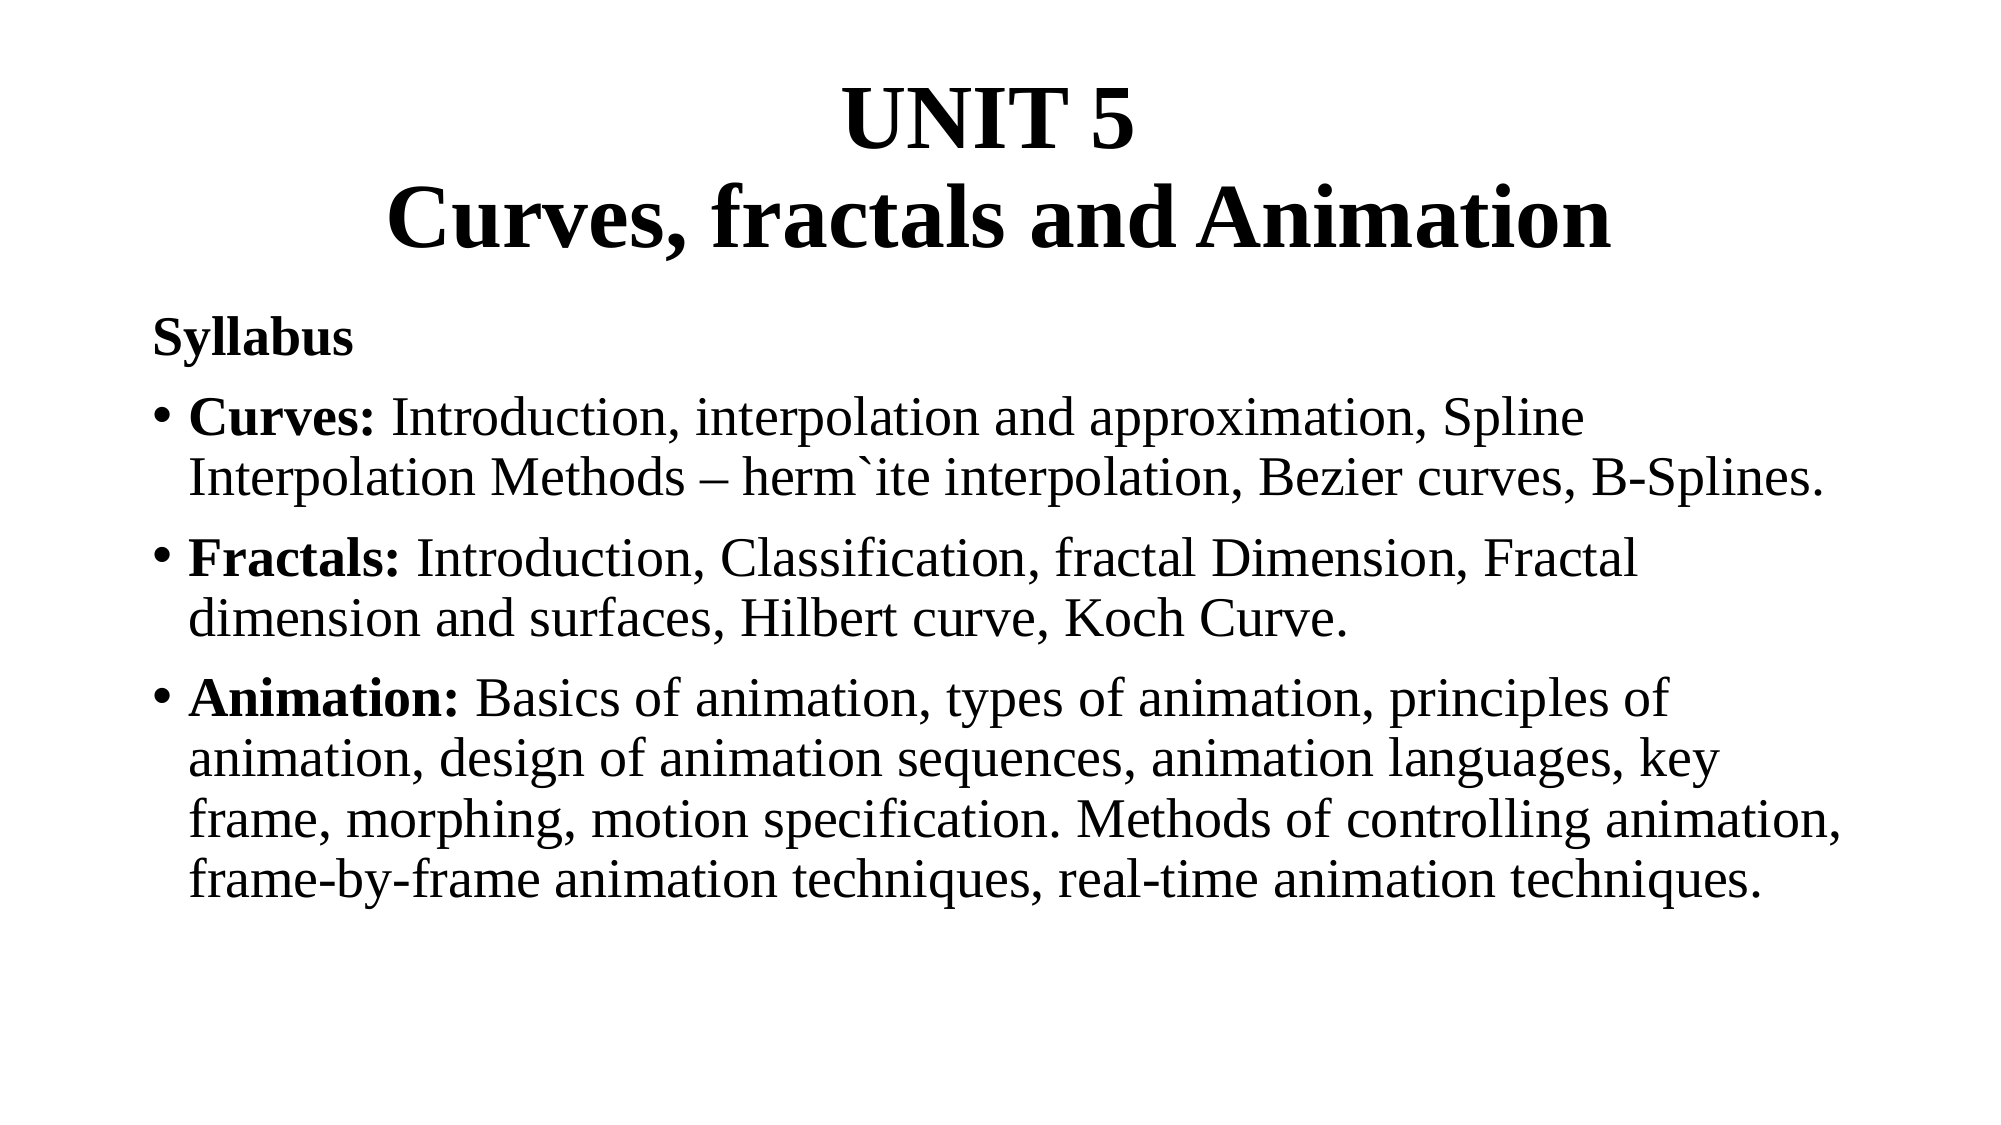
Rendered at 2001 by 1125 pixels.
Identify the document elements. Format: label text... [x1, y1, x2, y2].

list Syllabus Curves: Introduction, interpolation and approximation, Spline Interpolation Methods – herm`ite interpolation, Bezier curves, B-Splines. Fractals: Introduction, Classification, fractal Dimension, Fractal dimension and surfaces, Hilbert curve, Koch Curve. Animation: Basics of animation, types of animation, principles of animation, design of animation sequences, animation languages, key frame, morphing, motion specification. Methods of controlling animation, frame-by-frame animation techniques, real-time animation techniques. [137, 299, 1863, 1014]
title UNIT 5 Curves, fractals and Animation [137, 59, 1863, 278]
